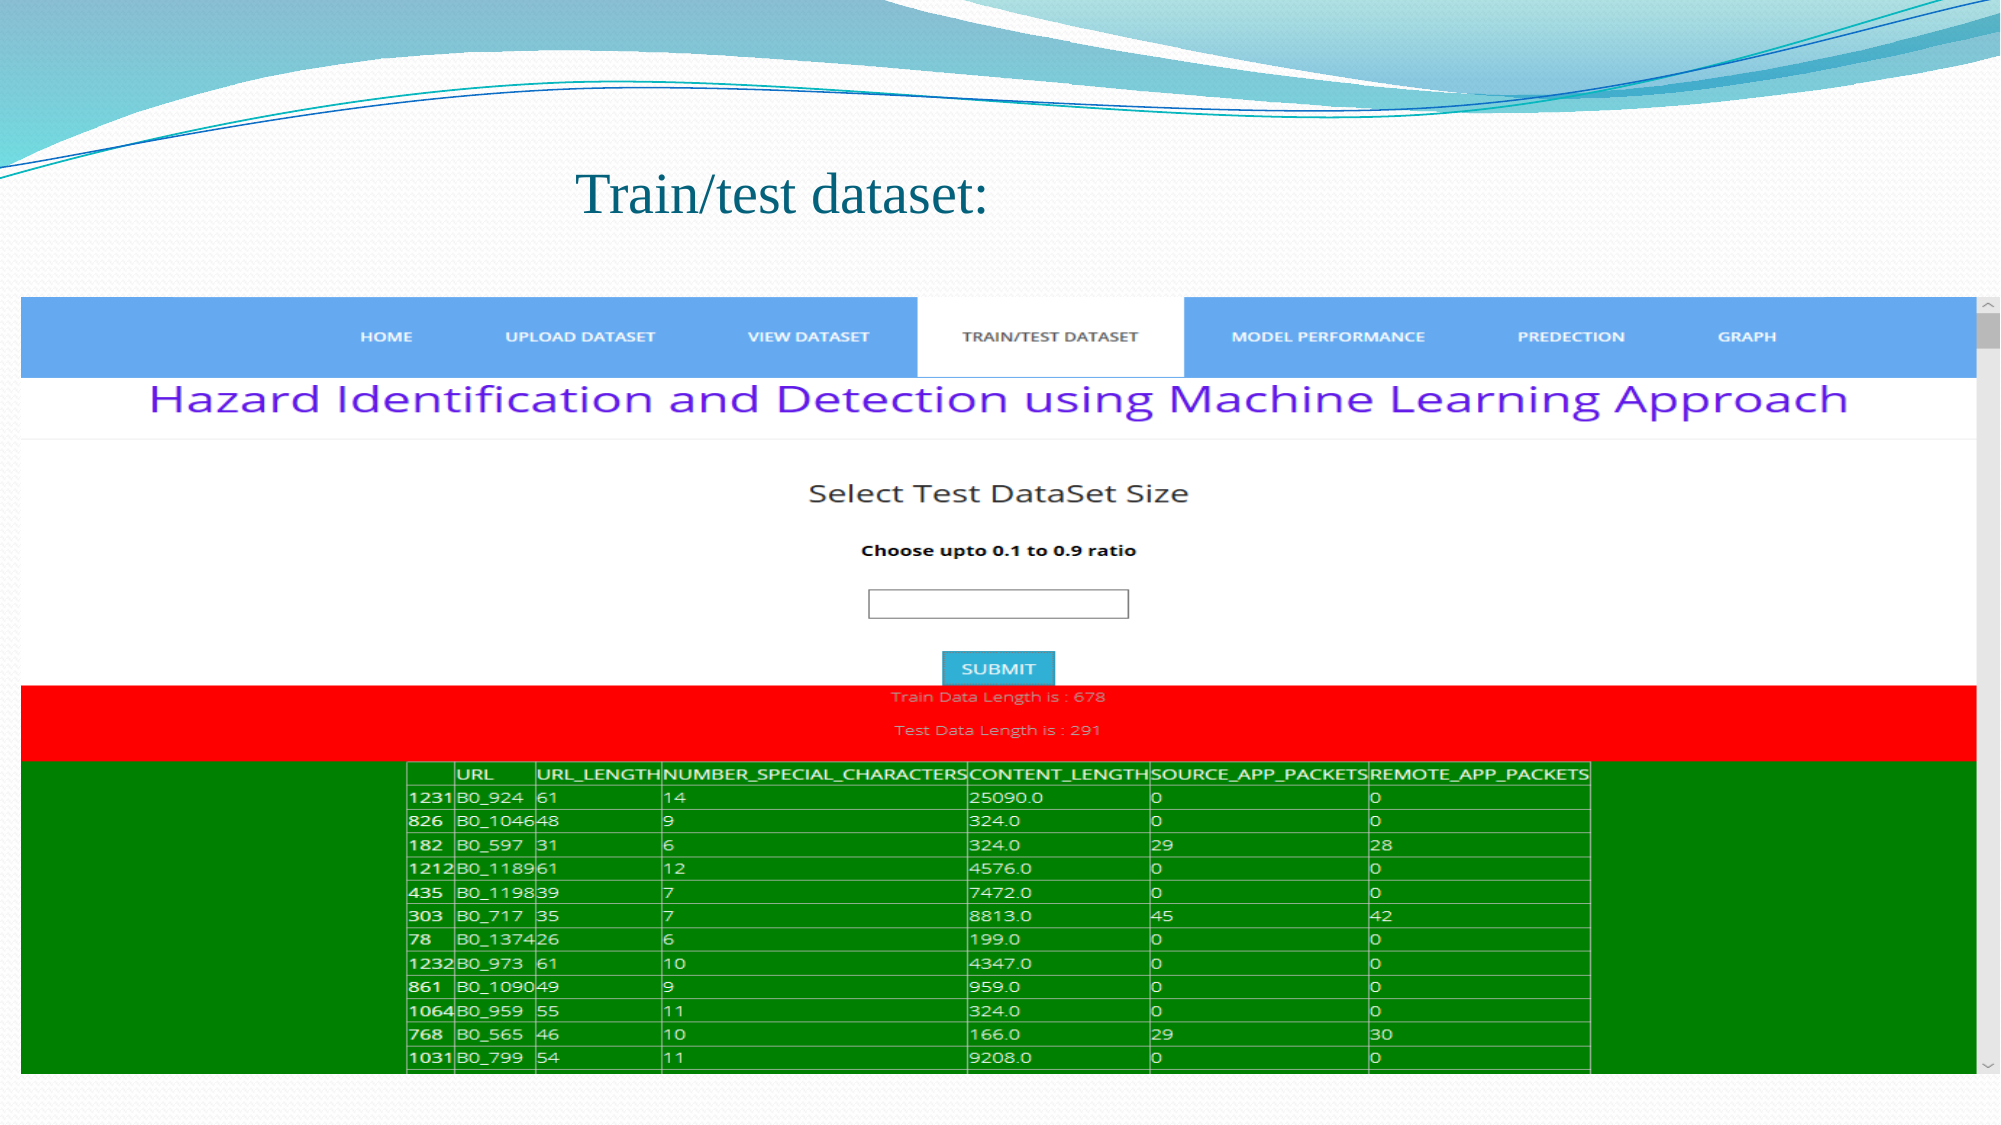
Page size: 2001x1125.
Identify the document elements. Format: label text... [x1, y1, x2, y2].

title Train/test dataset: [575, 38, 2000, 226]
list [21, 297, 2000, 1074]
